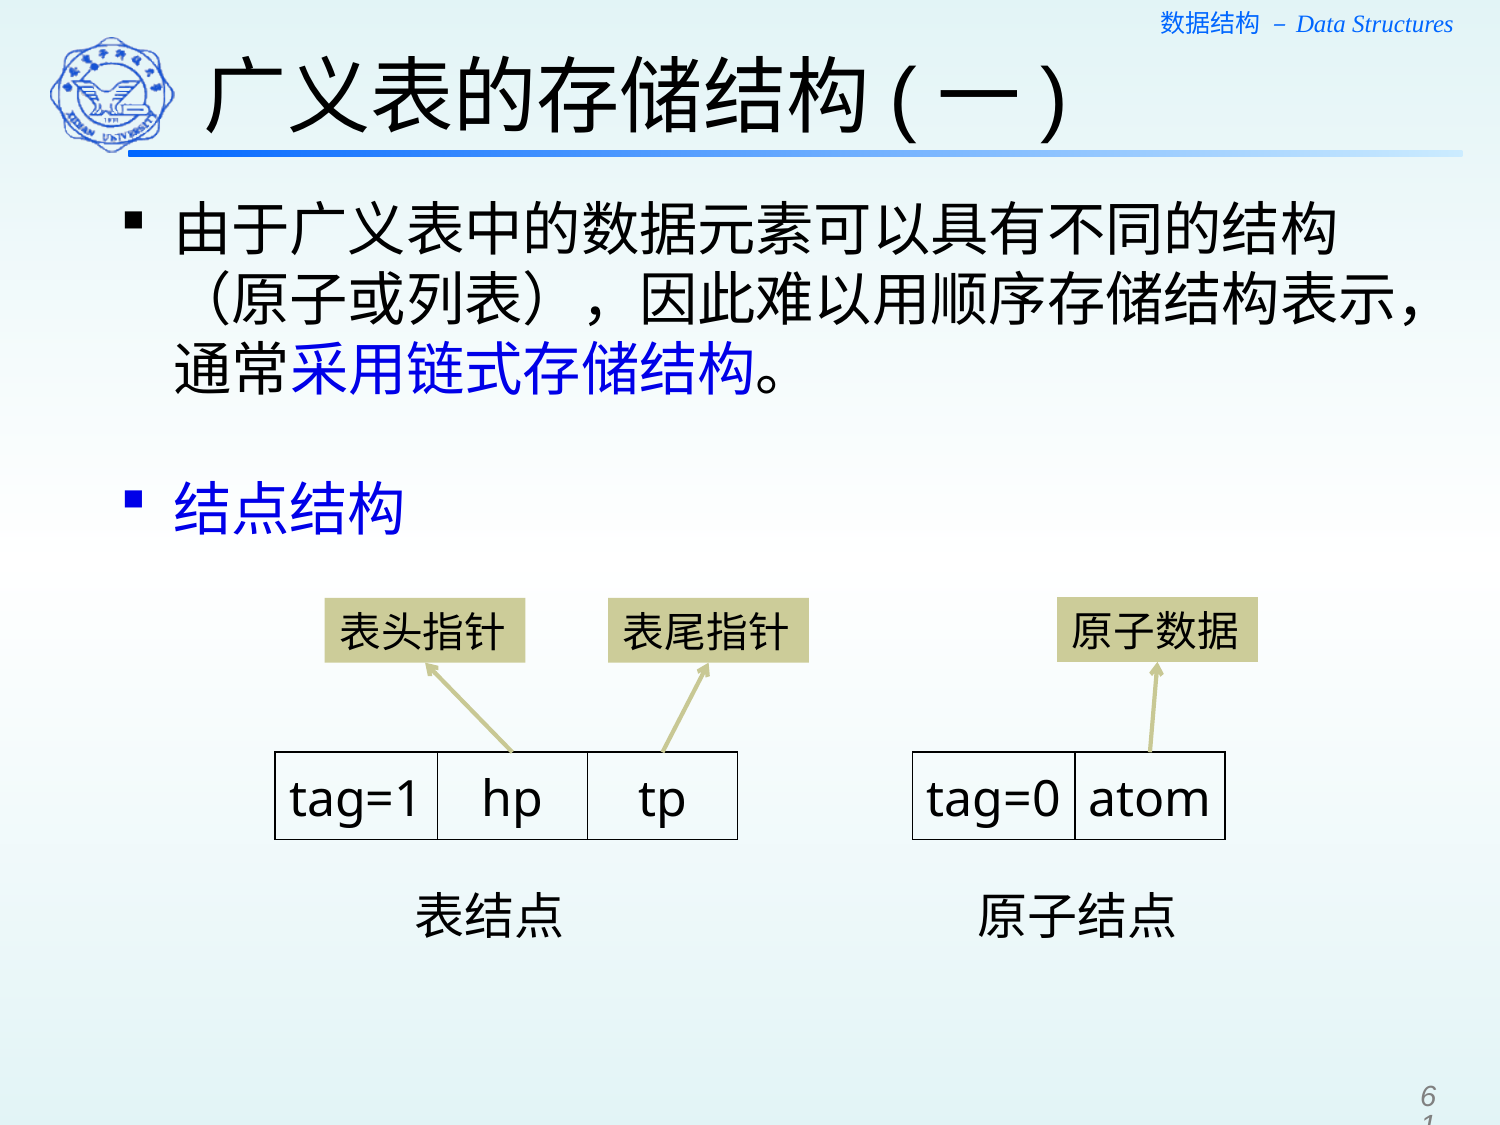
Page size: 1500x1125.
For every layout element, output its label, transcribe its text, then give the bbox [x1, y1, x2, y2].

text_box 原子结点 [962, 877, 1200, 952]
text_box tag=0 [912, 752, 1074, 840]
title 广义表的存储结构(一) [188, 42, 1425, 143]
text_box 表头指针 [324, 597, 526, 663]
slide_number 61 [1362, 1062, 1463, 1113]
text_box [662, 663, 709, 753]
text_box 表尾指针 [608, 597, 809, 663]
list 由于广义表中的数据元素可以具有不同的结构（原子或列表），因此难以用顺序存储结构表示，通常采用链式存储结构。 结点结构 [87, 184, 1469, 654]
text_box tag=1 [274, 752, 437, 840]
text_box tp [587, 752, 738, 840]
text_box 表结点 [399, 877, 588, 952]
picture [50, 37, 175, 153]
text_box 原子数据 [1057, 597, 1258, 662]
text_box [1149, 662, 1158, 753]
text_box hp [437, 752, 587, 840]
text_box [424, 663, 513, 753]
text_box atom [1074, 752, 1225, 840]
